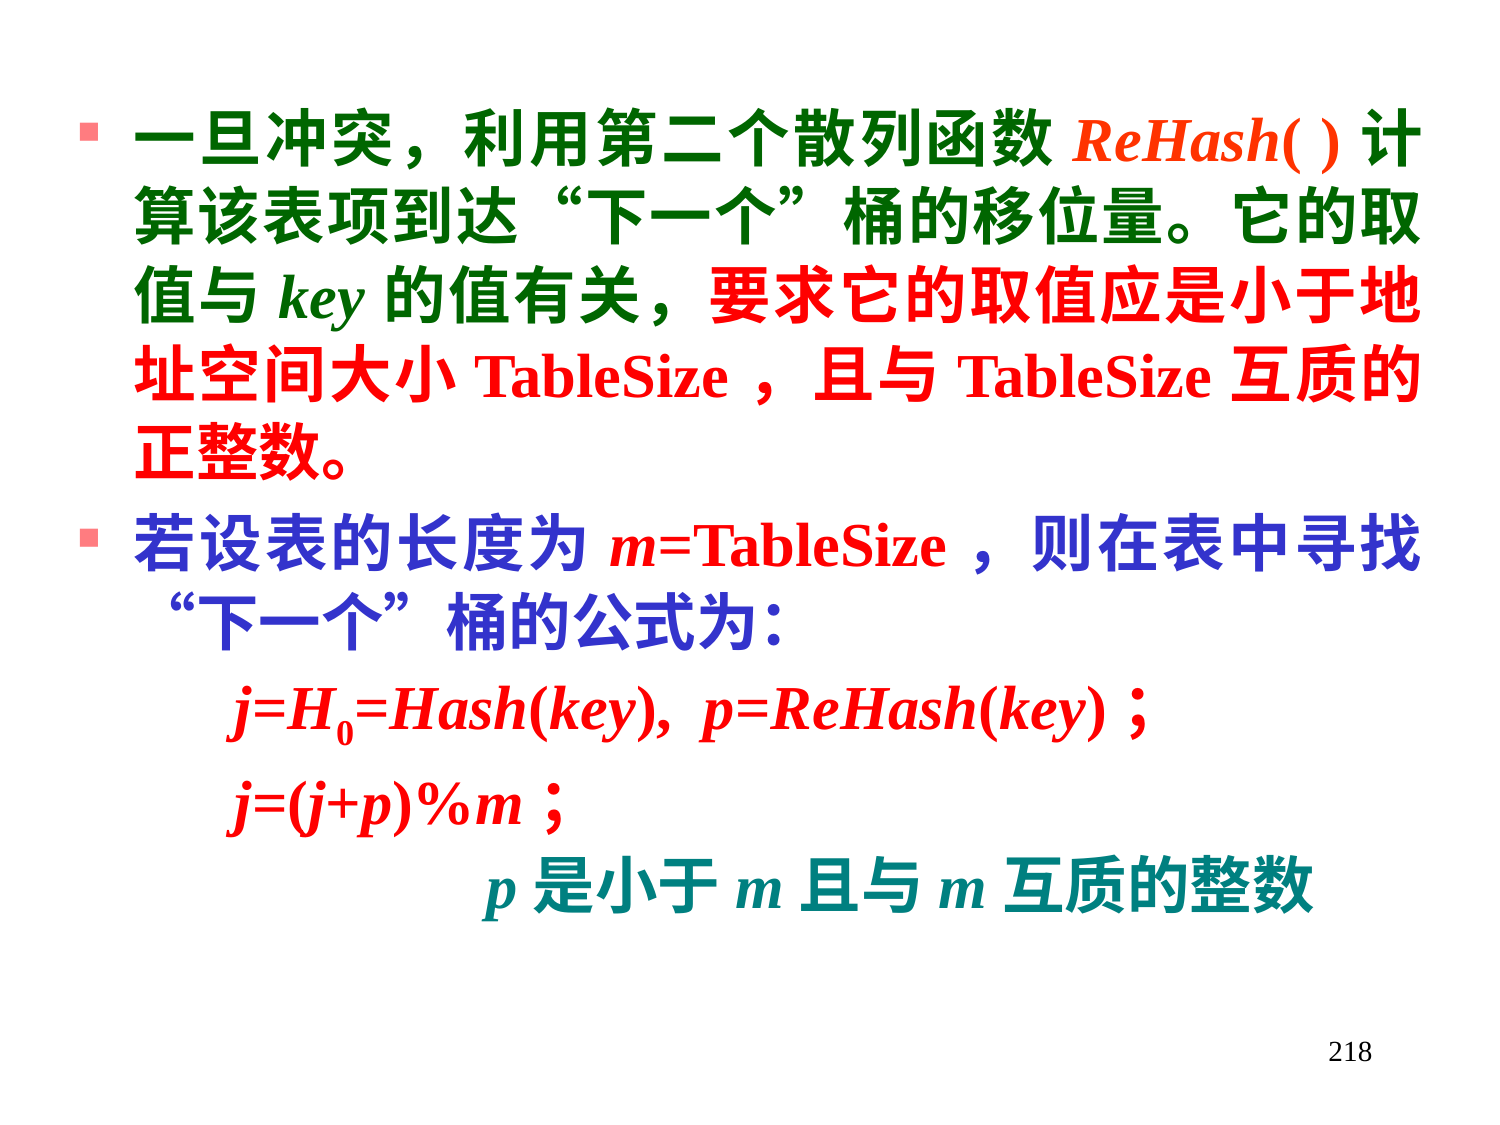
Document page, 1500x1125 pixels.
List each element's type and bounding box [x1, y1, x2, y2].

text_box [62, 87, 1438, 988]
slide_number [1074, 1024, 1388, 1101]
